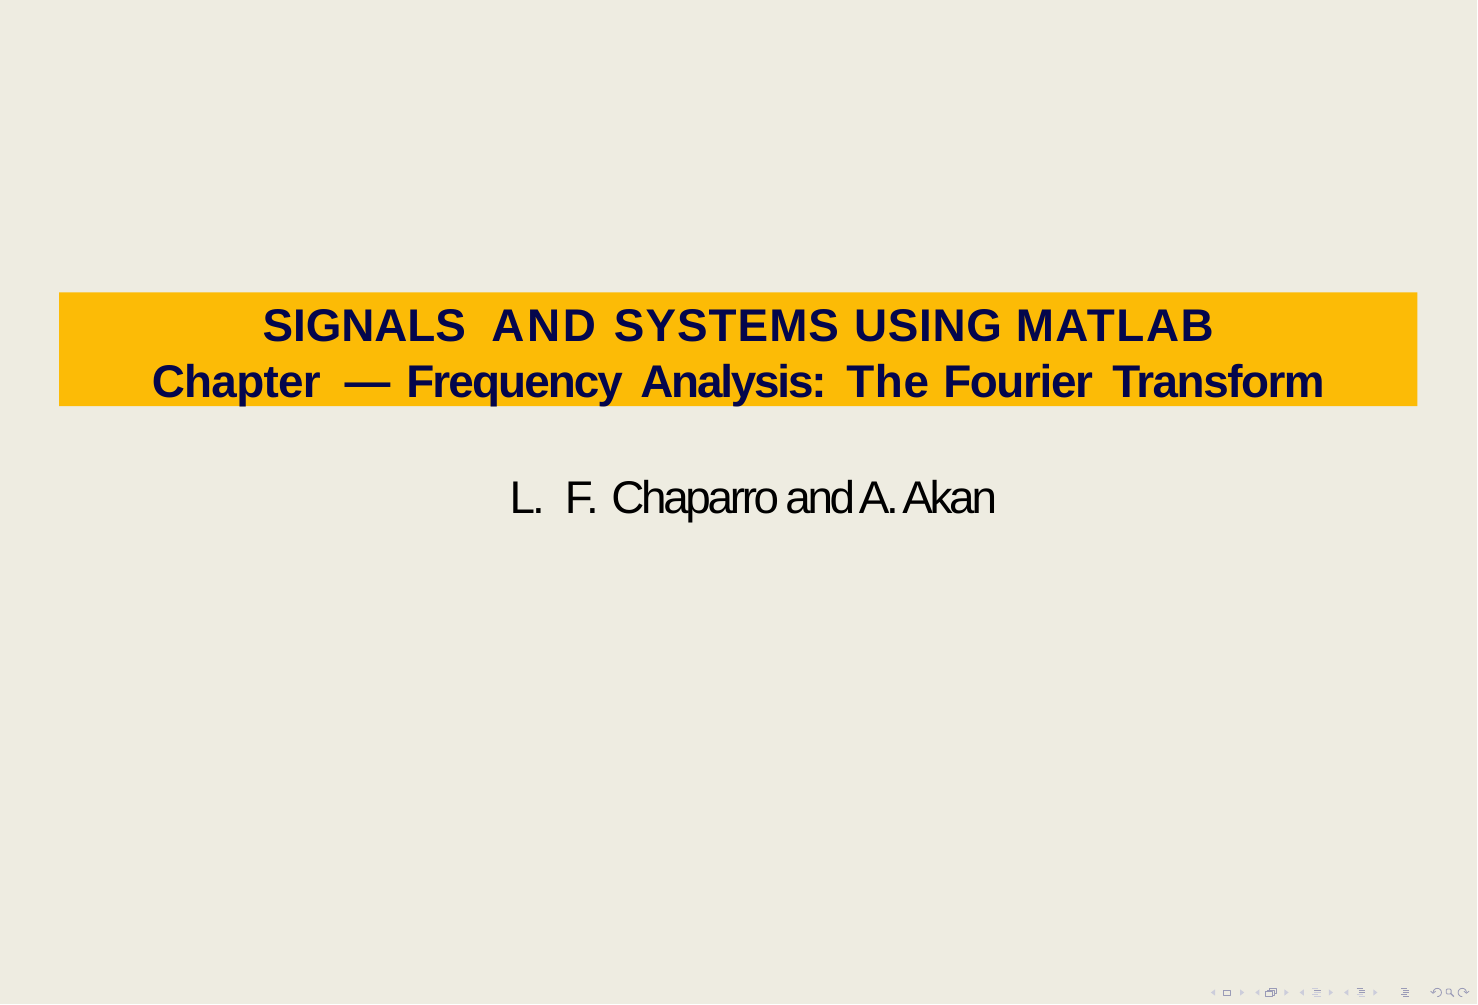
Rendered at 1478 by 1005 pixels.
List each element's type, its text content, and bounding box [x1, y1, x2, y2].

text_box SIGNALS AND SYSTEMS USING MATLAB Chapter — Frequency Analysis: The Fourier Transform [59, 292, 1418, 407]
text_box L. F. Chaparro and A. Akan [488, 464, 1019, 523]
